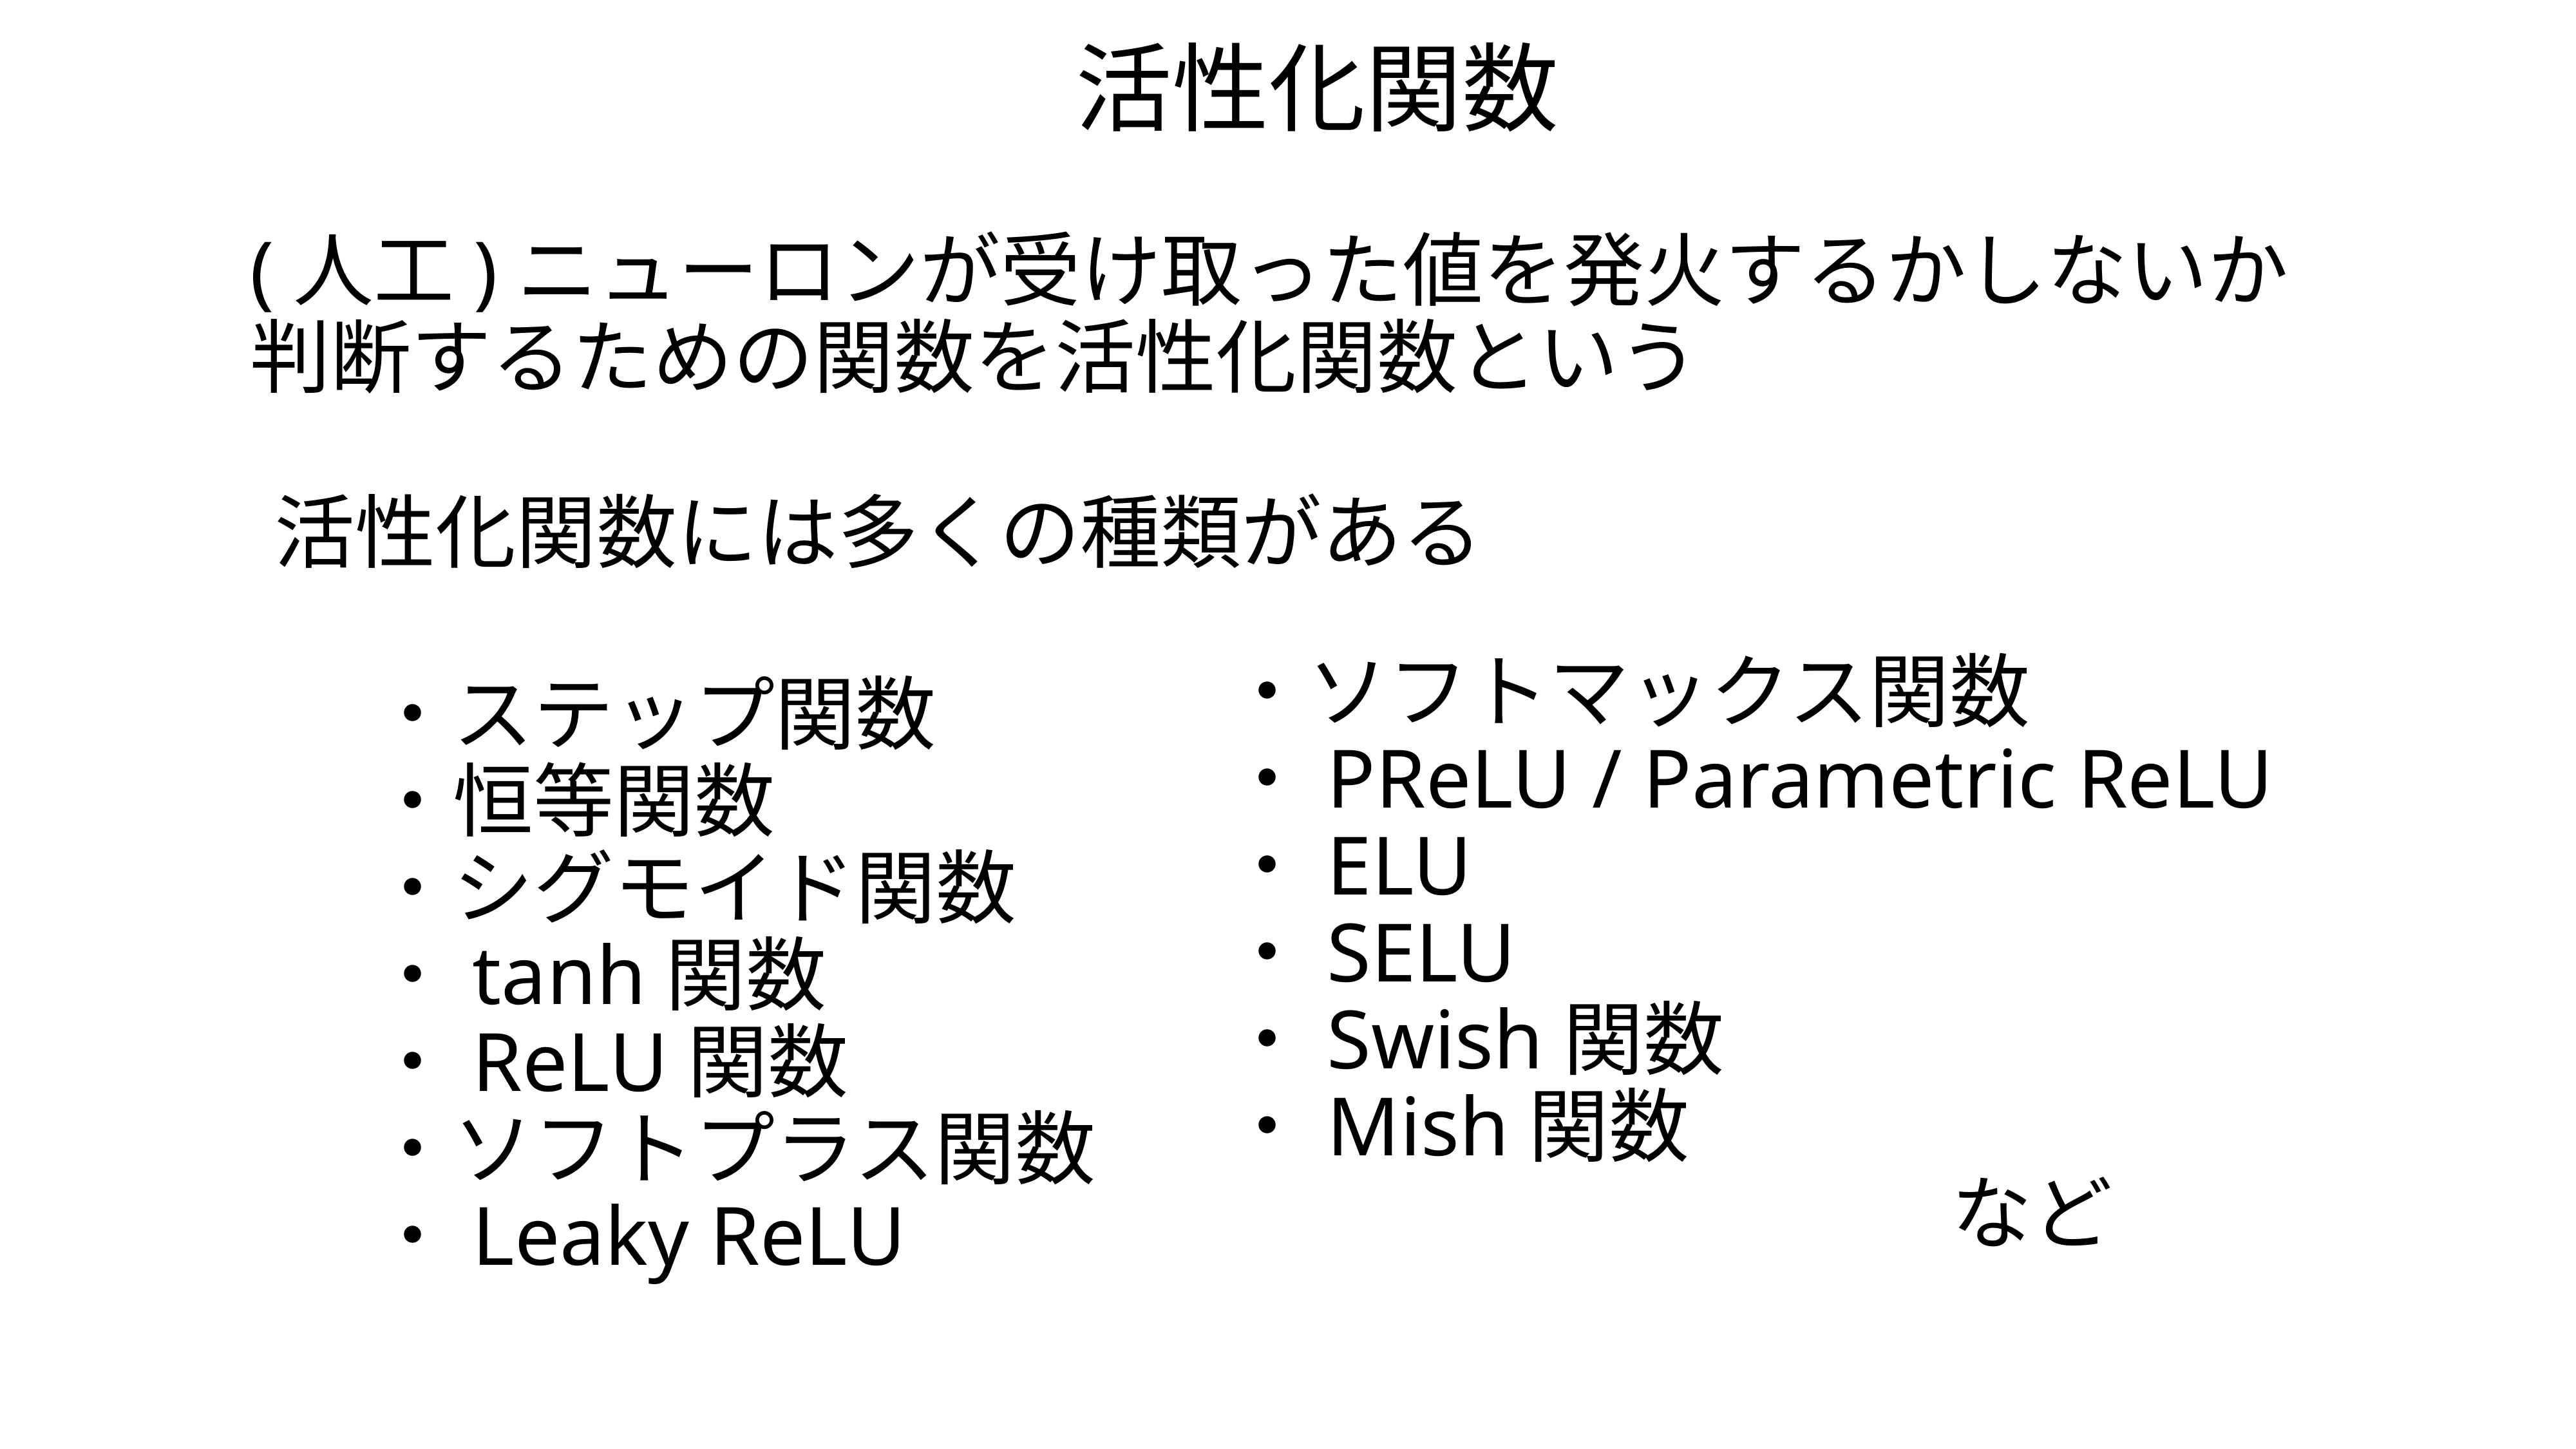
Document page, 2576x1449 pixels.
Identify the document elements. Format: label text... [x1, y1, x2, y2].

text_box ・ステップ関数 ・恒等関数 ・シグモイド関数 ・tanh関数 ・ReLU関数 ・ソフトプラス関数 ・Leaky ReLU [367, 668, 1101, 1288]
text_box (人工)ニューロンが受け取った値を発火するかしないか 判断するための関数を活性化関数という [245, 225, 2294, 410]
text_box ・ソフトマックス関数 ・PReLU / Parametric ReLU ・ELU ・SELU ・Swish関数 ・Mish関数 など [1222, 646, 2279, 1265]
text_box 活性化関数には多くの種類がある [269, 486, 1488, 585]
text_box 活性化関数 [1070, 35, 1564, 150]
